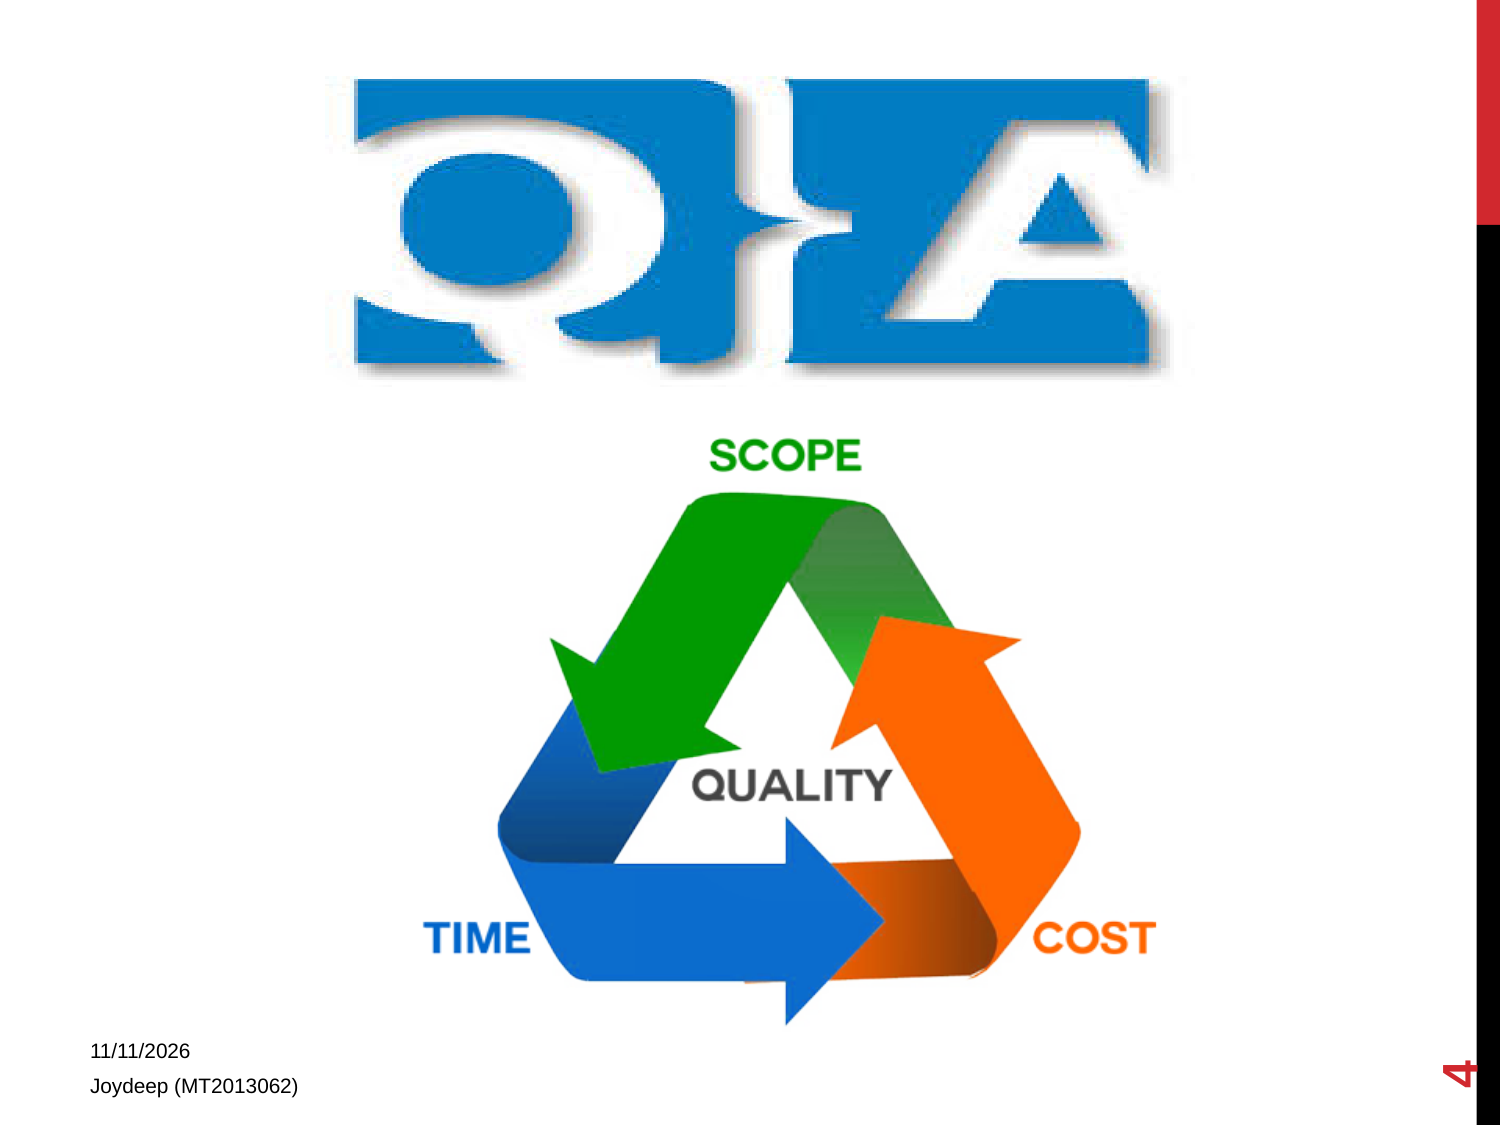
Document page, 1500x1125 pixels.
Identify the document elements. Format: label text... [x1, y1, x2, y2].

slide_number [75, 1012, 638, 1063]
slide_number 4 [1427, 887, 1488, 1104]
footer Joydeep (MT2013062) [75, 1065, 638, 1112]
picture [224, 0, 1300, 1056]
